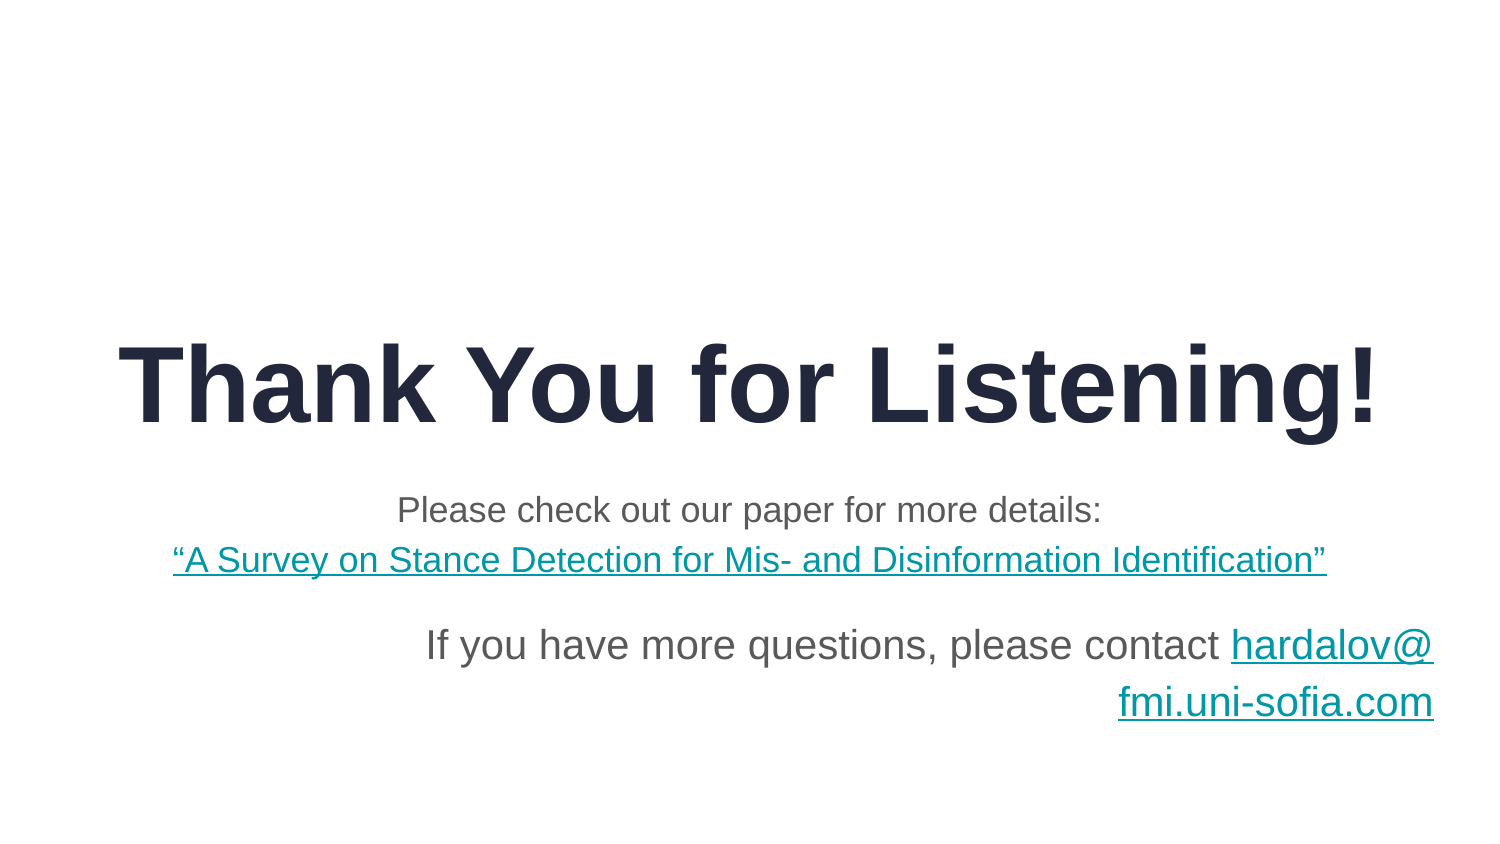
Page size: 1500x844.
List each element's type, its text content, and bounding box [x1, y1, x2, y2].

text_box If you have more questions, please contact hardalov@fmi.uni-sofia.com [287, 594, 1449, 689]
subtitle Please check out our paper for more details: “A Survey on Stance Detection for Mis- and Disinformation Identification” [51, 464, 1449, 595]
title Thank You for Listening! [51, 122, 1449, 459]
